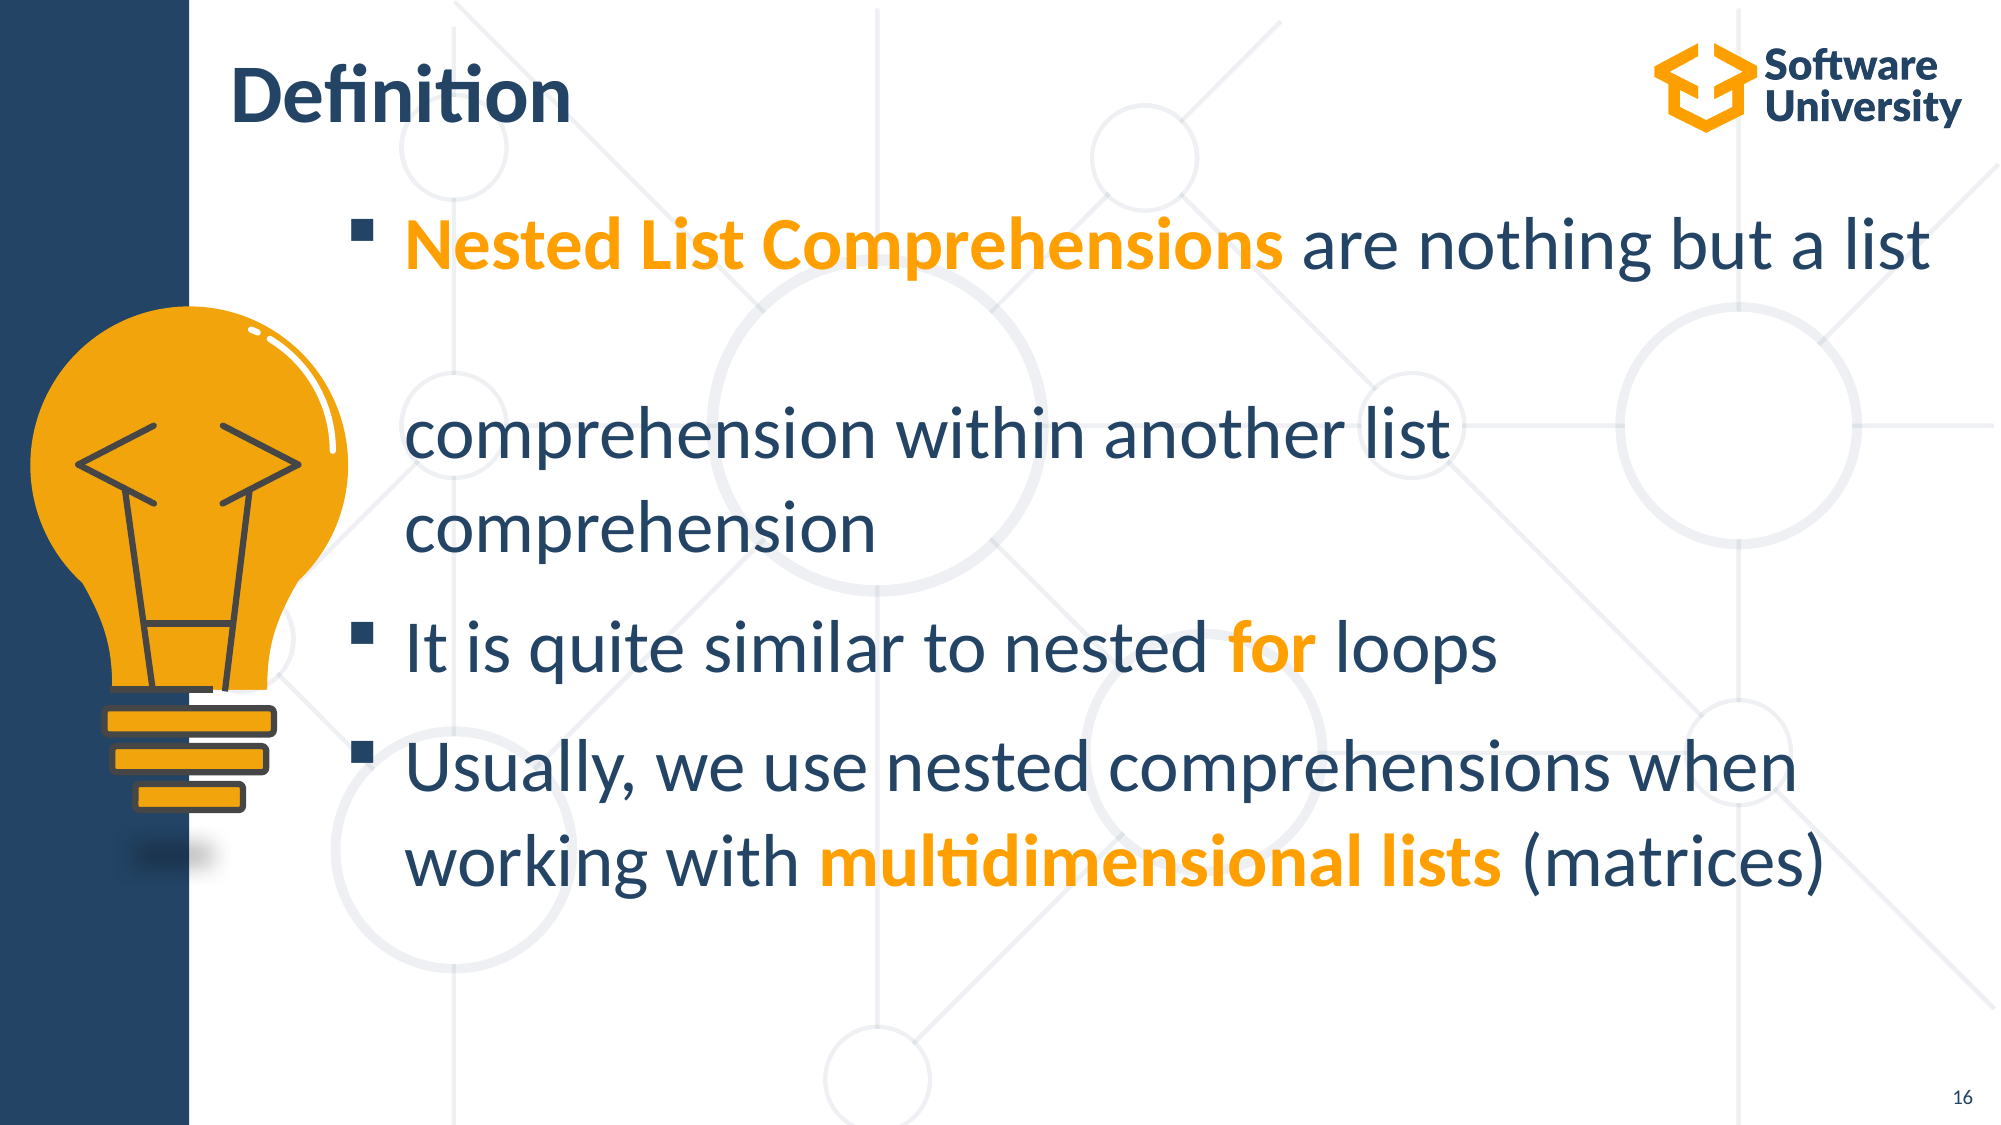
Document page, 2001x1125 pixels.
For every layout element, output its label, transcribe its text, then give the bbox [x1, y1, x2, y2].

picture [1641, 31, 1973, 145]
text_box 16 [1927, 1067, 1989, 1117]
list Nested List Comprehensions are nothing but a list comprehension within another list comprehension It is quite similar to nested for loops Usually, we use nested comprehensions when working with multidimensional lists (matrices) [327, 183, 1960, 1094]
title Definition [212, 16, 1628, 162]
